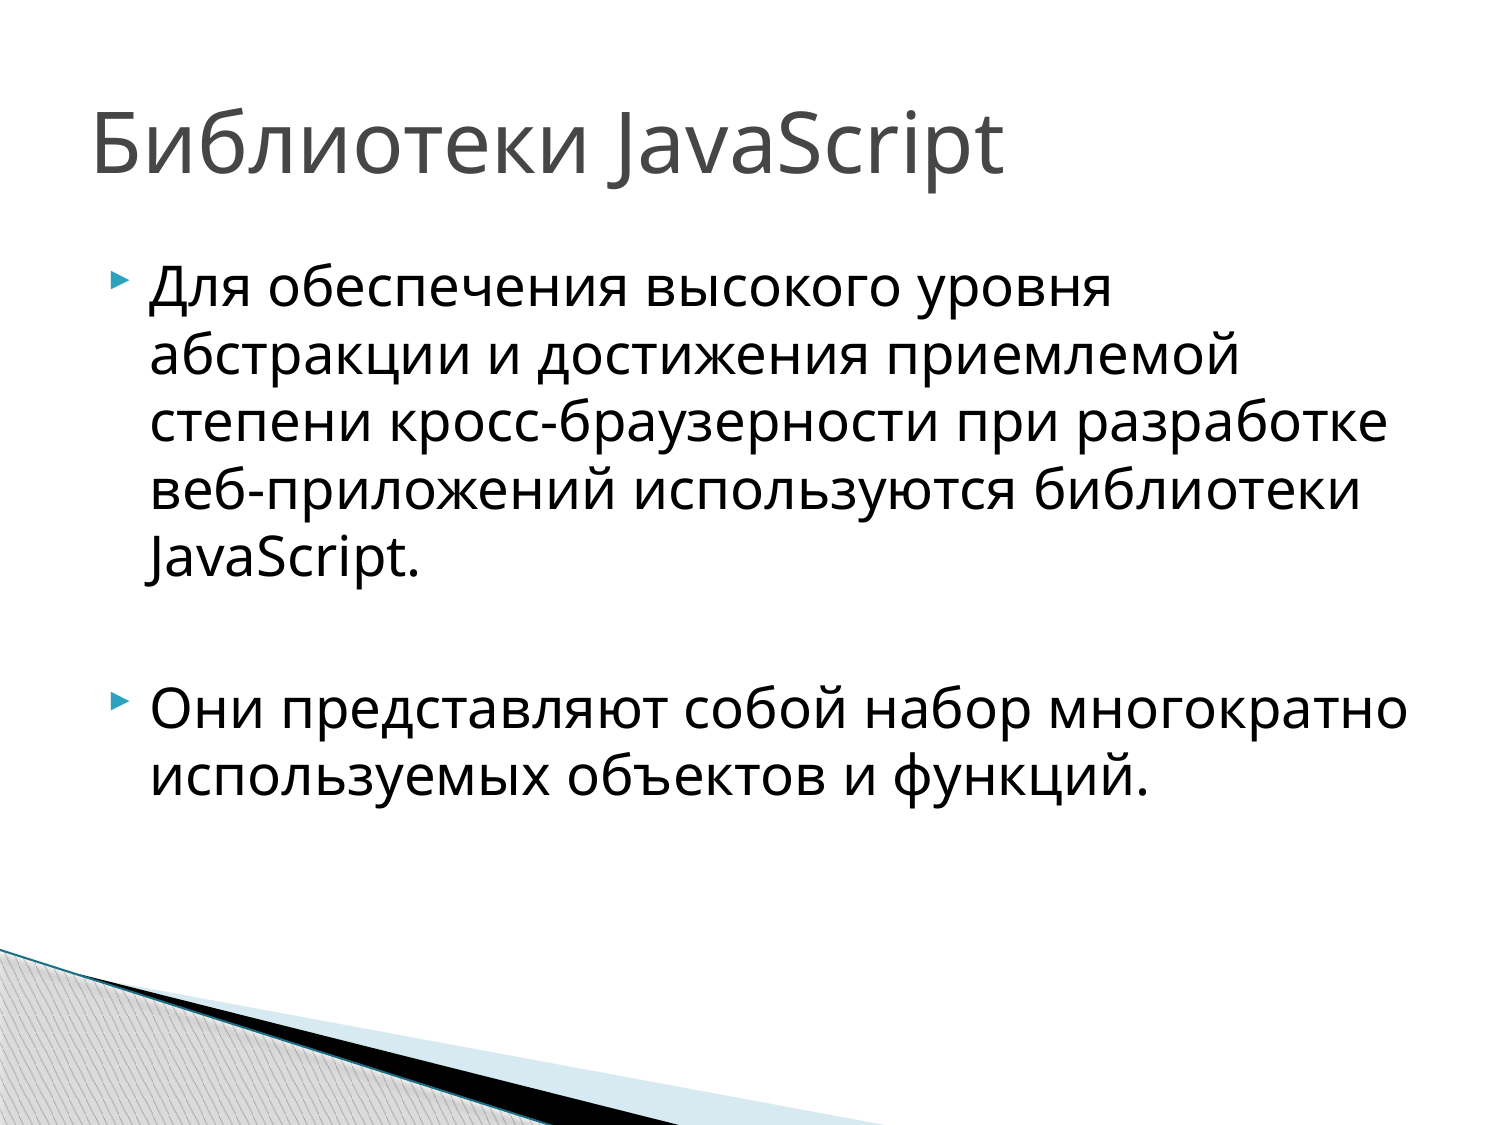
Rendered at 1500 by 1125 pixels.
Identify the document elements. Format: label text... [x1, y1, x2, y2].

title Библиотеки JavaScript [75, 45, 1425, 233]
list Для обеспечения высокого уровня абстракции и достижения приемлемой степени кросс-браузерности при разработке веб-приложений используются библиотеки JavaScript. Они представляют собой набор многократно используемых объектов и функций. [75, 243, 1425, 986]
